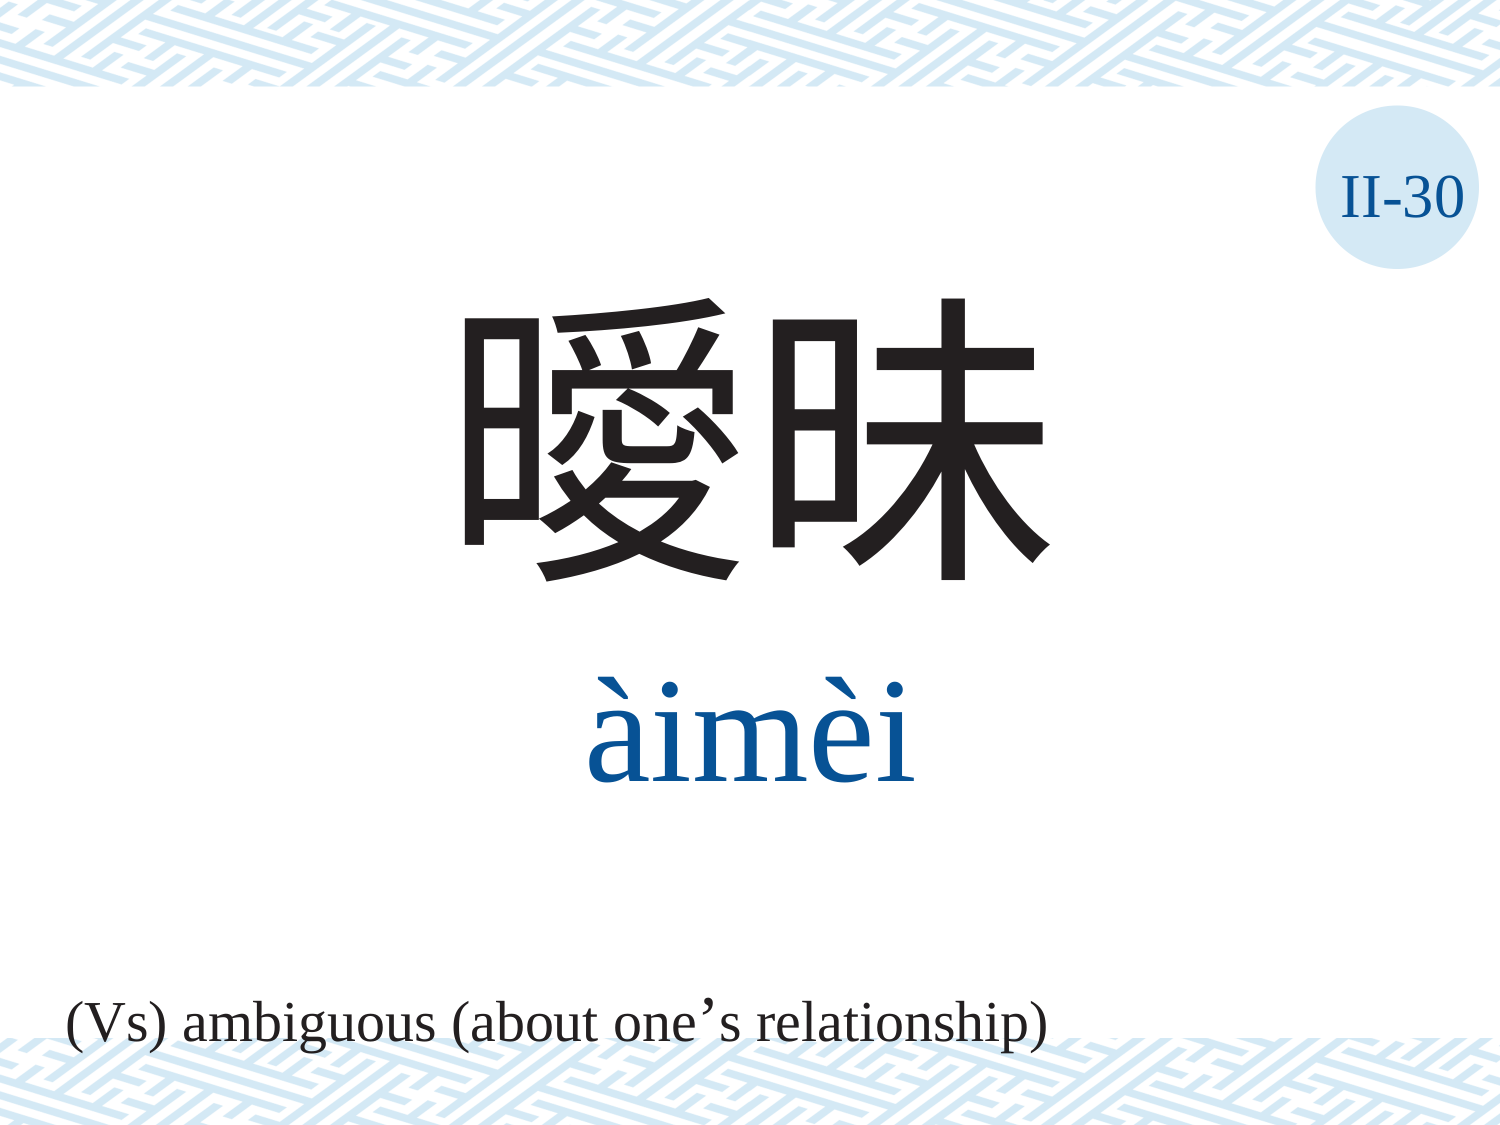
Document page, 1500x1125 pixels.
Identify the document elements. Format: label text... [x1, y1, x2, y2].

text_box II-30 曖昧 àimèi [439, 154, 1467, 812]
picture [0, 0, 1500, 1125]
text_box (Vs) ambiguous (about one’s relationship) [62, 942, 1197, 1063]
